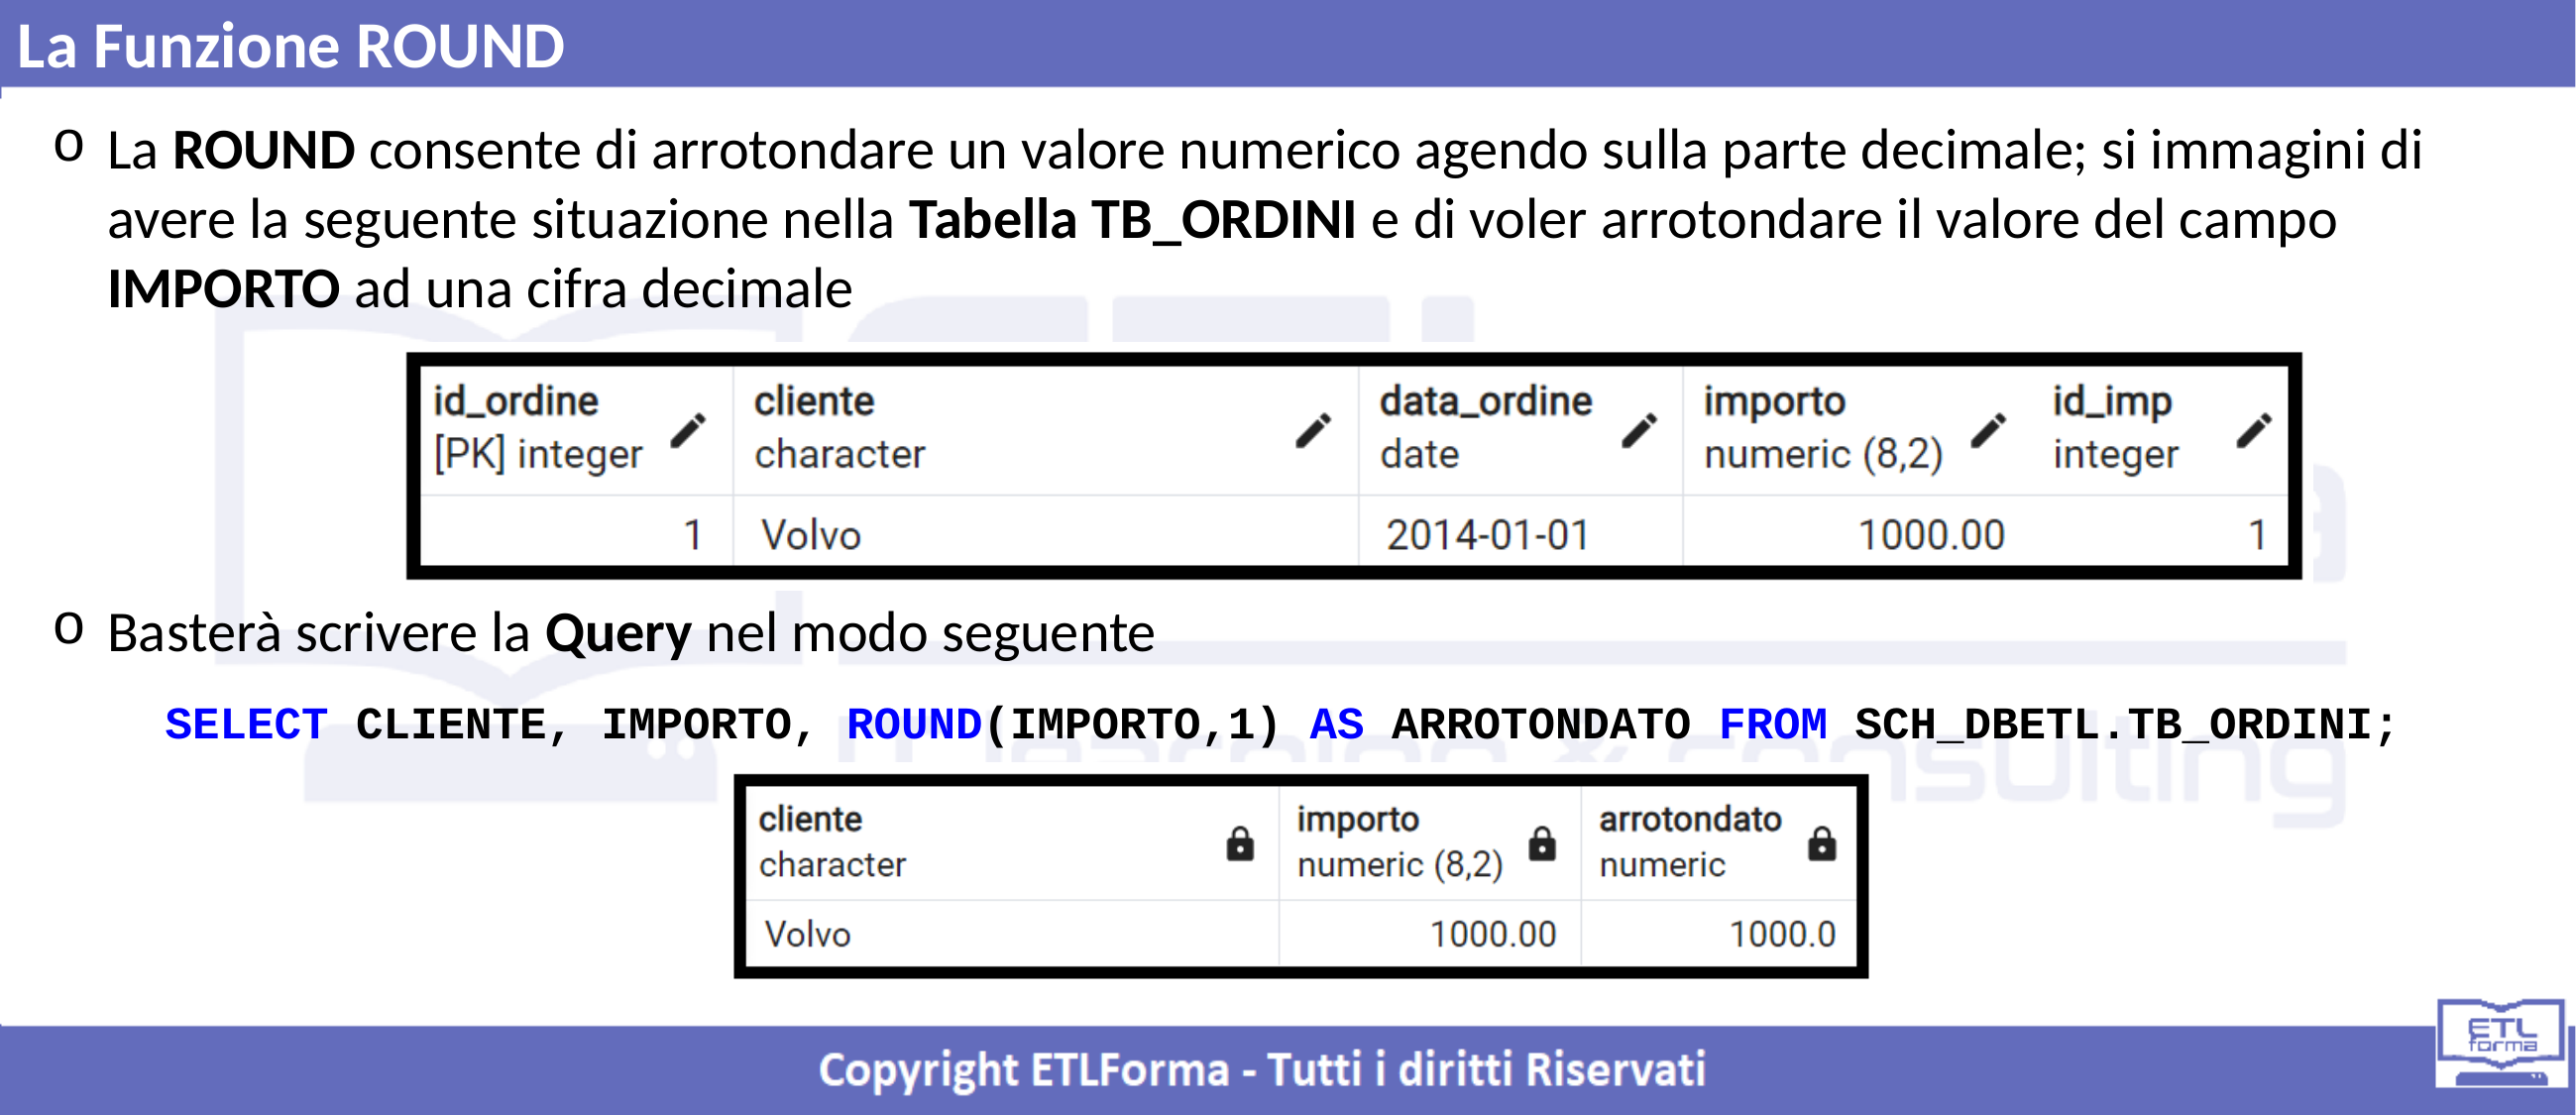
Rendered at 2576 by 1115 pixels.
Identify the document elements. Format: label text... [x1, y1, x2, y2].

text_box SELECT CLIENTE, IMPORTO, ROUND(IMPORTO,1) AS ARROTONDATO FROM SCH_DBETL.TB_ORDINI; [18, 687, 2552, 754]
text_box La ROUND consente di arrotondare un valore numerico agendo sulla parte decimale; si immagini di avere la seguente situazione nella Tabella TB_ORDINI e di voler arrotondare il valore del campo IMPORTO ad una cifra decimale Basterà scrivere la Query nel modo seguente [18, 105, 2527, 687]
text_box La Funzione ROUND [3, 0, 2552, 65]
picture [393, 342, 2313, 591]
picture [724, 762, 1878, 988]
